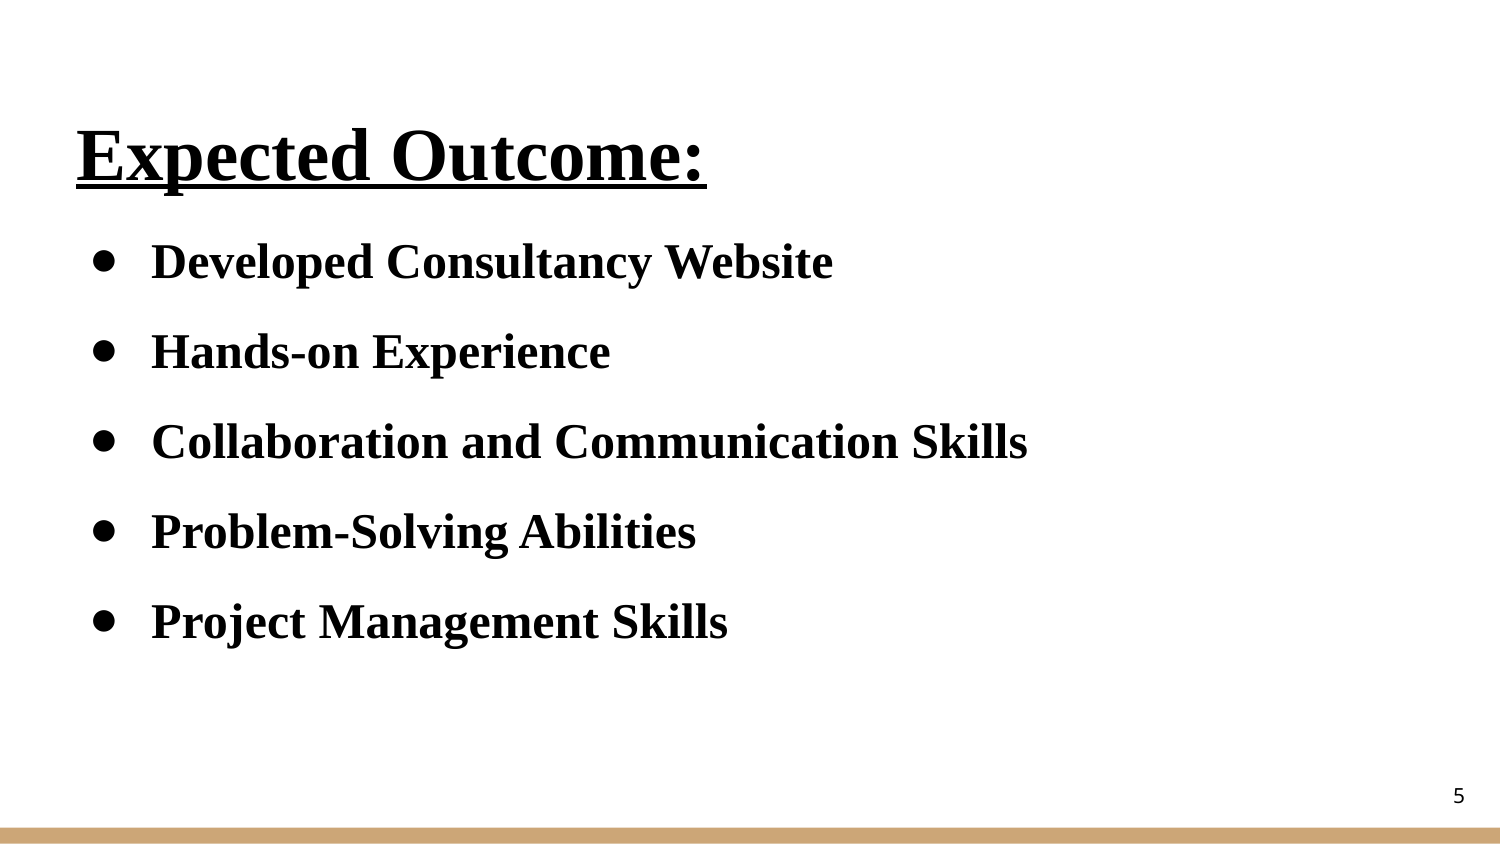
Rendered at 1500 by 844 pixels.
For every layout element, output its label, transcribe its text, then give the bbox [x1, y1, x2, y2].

slide_number ‹#› [1389, 764, 1480, 830]
list Expected Outcome: Developed Consultancy Website Hands-on Experience Collaboration and Communication Skills Problem-Solving Abilities Project Management Skills [61, 45, 1459, 711]
